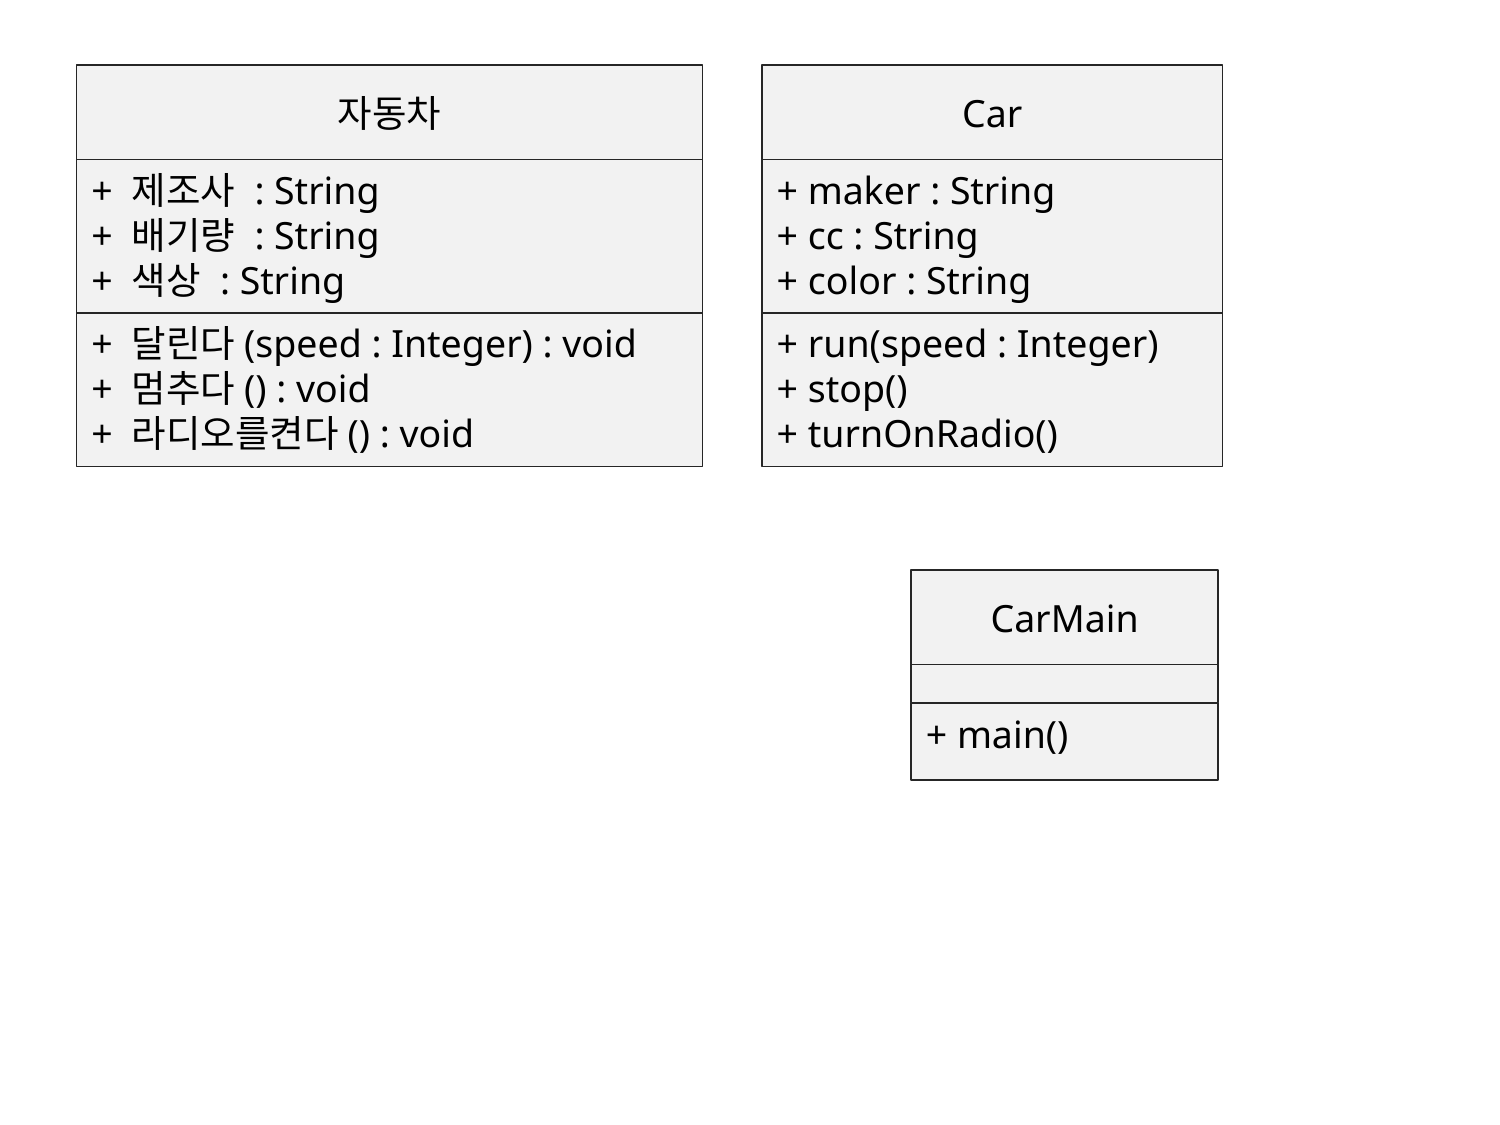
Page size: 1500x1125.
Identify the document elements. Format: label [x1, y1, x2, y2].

text_box [76, 64, 703, 467]
text_box [761, 64, 1223, 467]
text_box [910, 569, 1219, 781]
